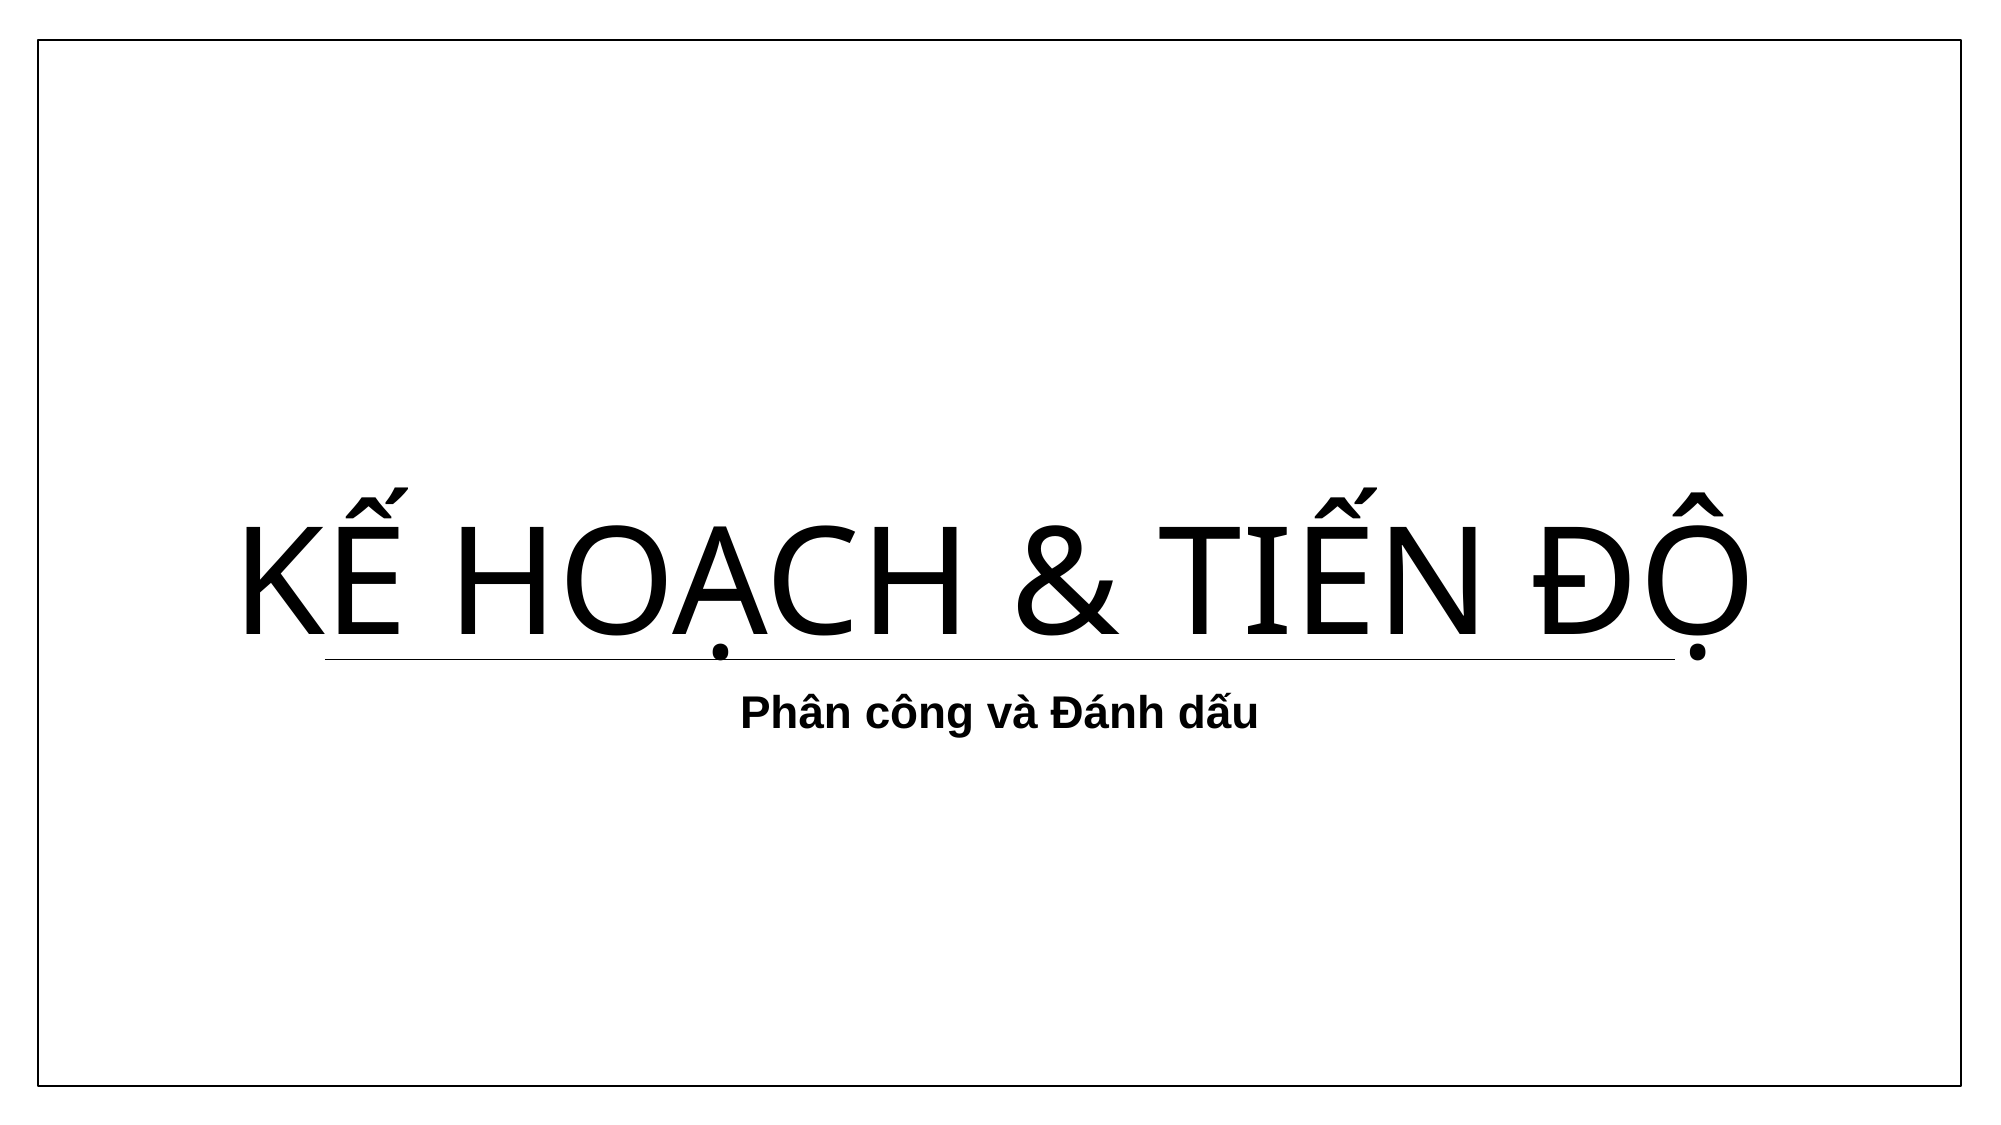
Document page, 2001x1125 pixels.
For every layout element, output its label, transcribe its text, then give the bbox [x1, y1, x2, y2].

list Phân công và Đánh dấu [280, 681, 1719, 906]
title Kế hoạch & Tiến độ [121, 192, 1868, 673]
